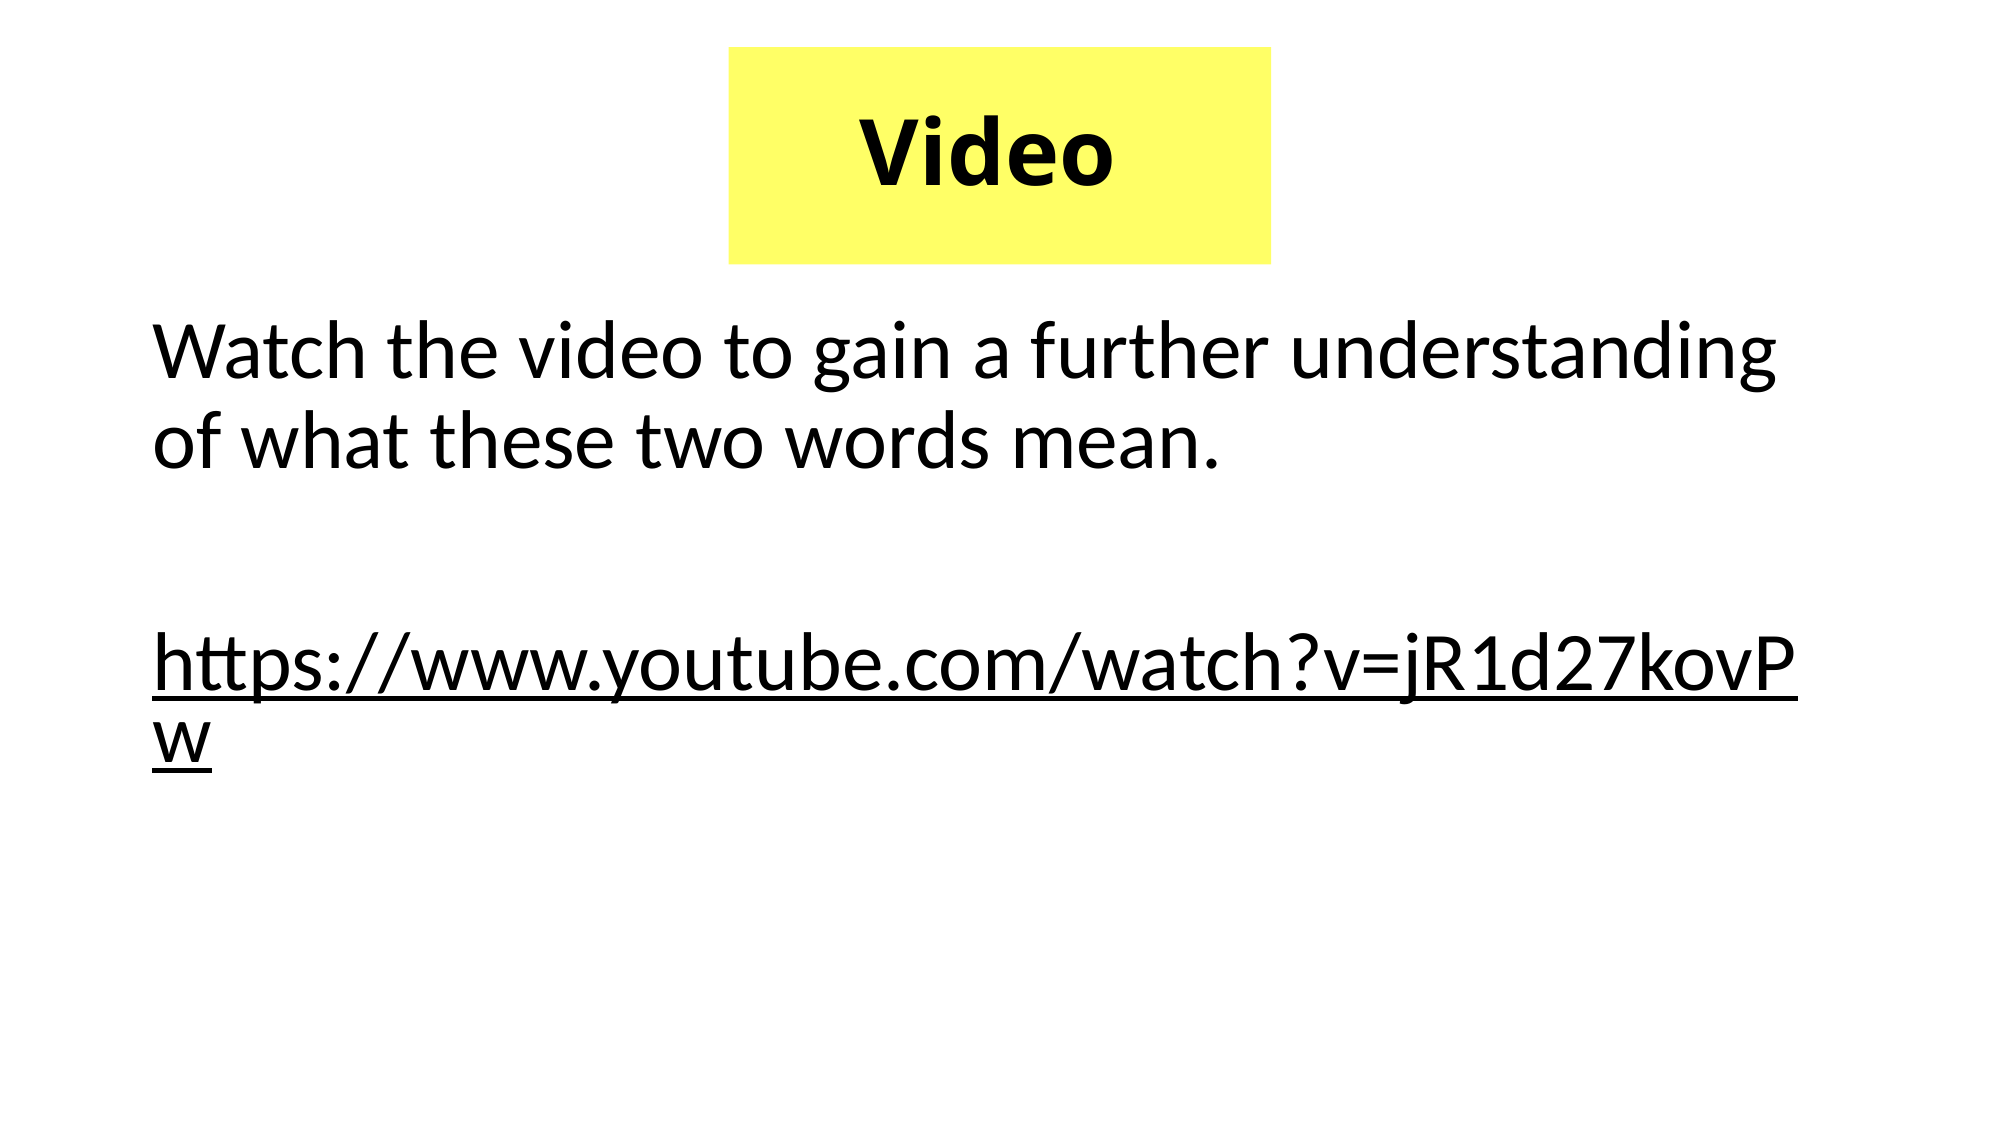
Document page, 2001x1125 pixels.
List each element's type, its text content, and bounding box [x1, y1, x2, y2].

list Watch the video to gain a further understanding of what these two words mean. https://www.youtube.com/watch?v=jR1d27kovPw [137, 299, 1863, 1014]
title Video [728, 47, 1272, 265]
